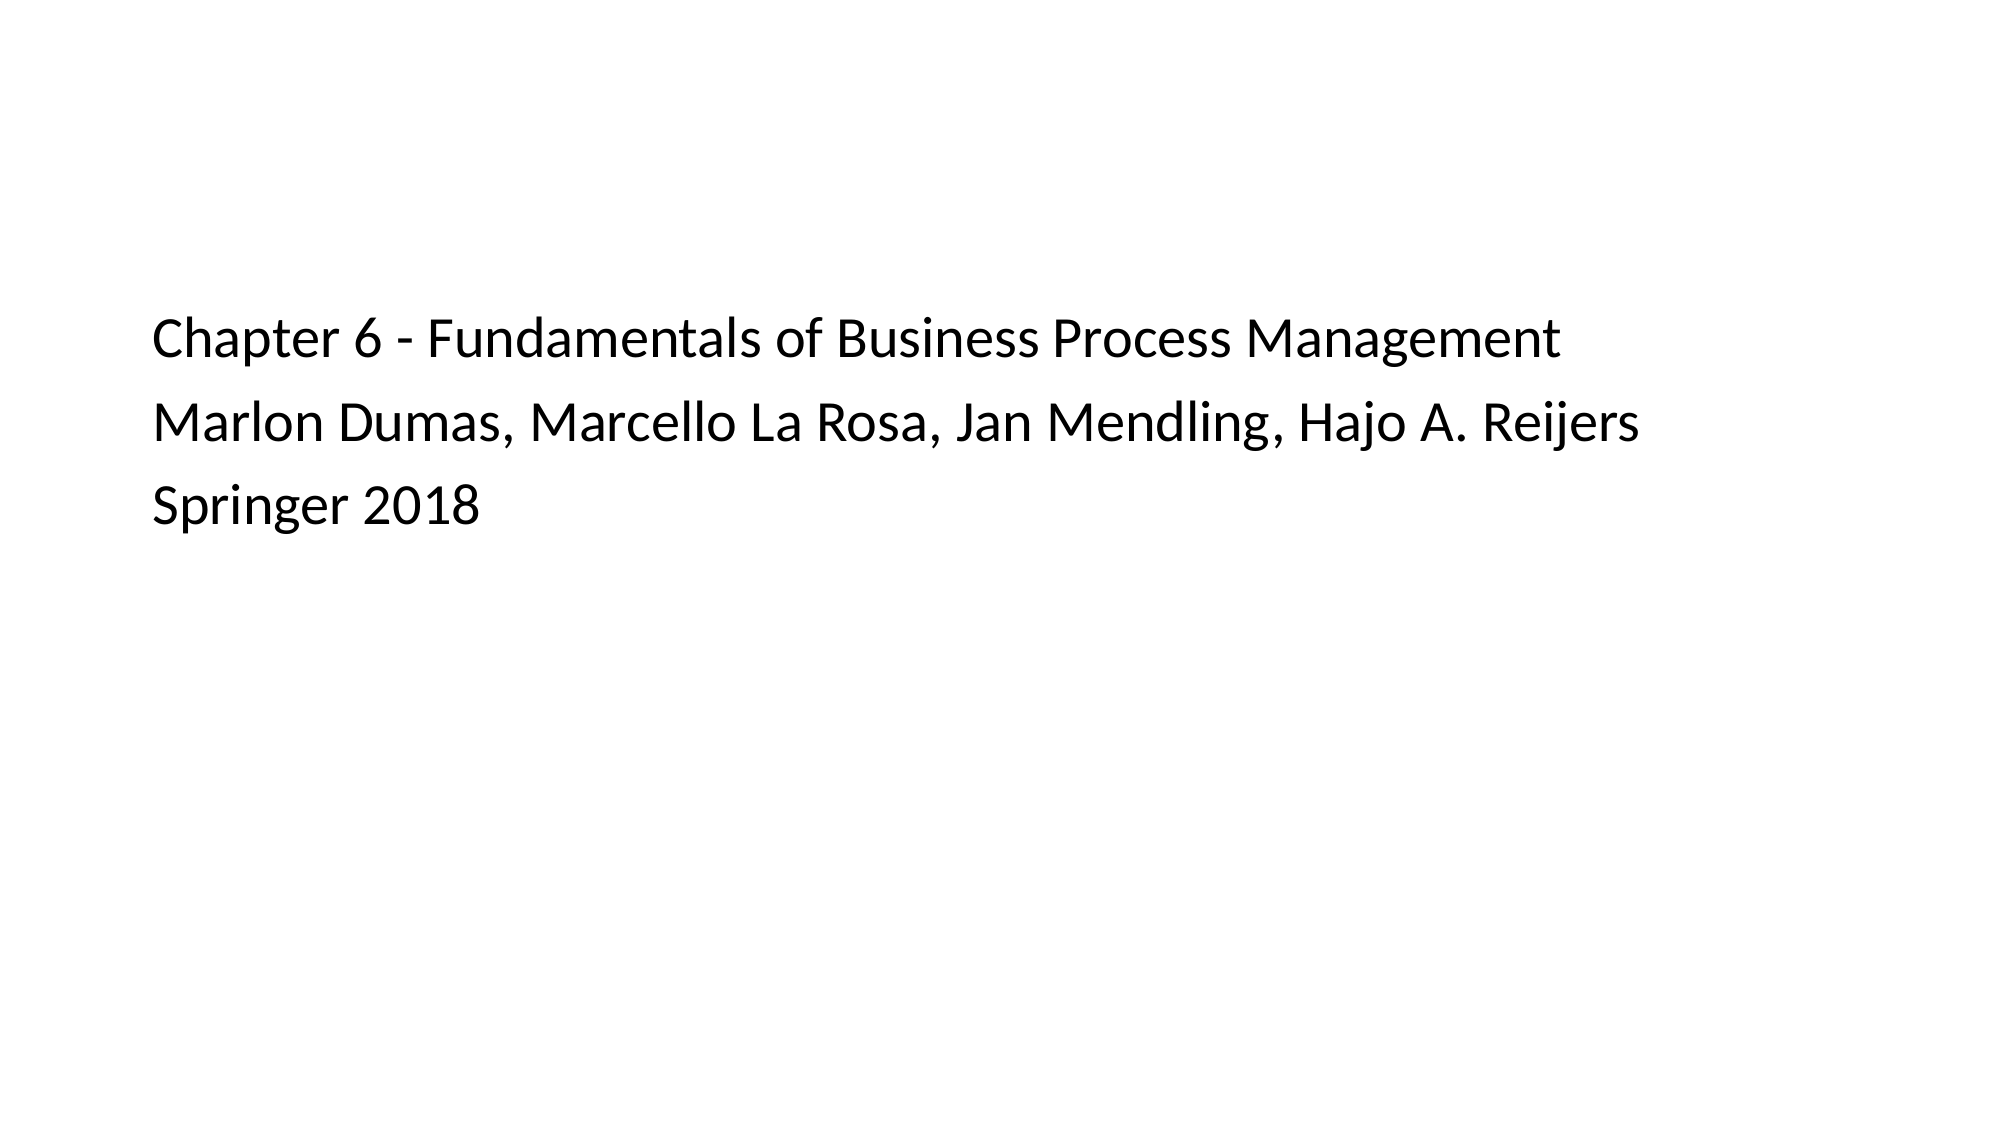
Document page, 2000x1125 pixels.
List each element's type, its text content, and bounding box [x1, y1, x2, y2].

list Chapter 6 - Fundamentals of Business Process Management Marlon Dumas, Marcello La Rosa, Jan Mendling, Hajo A. Reijers Springer 2018 [137, 299, 1862, 1014]
